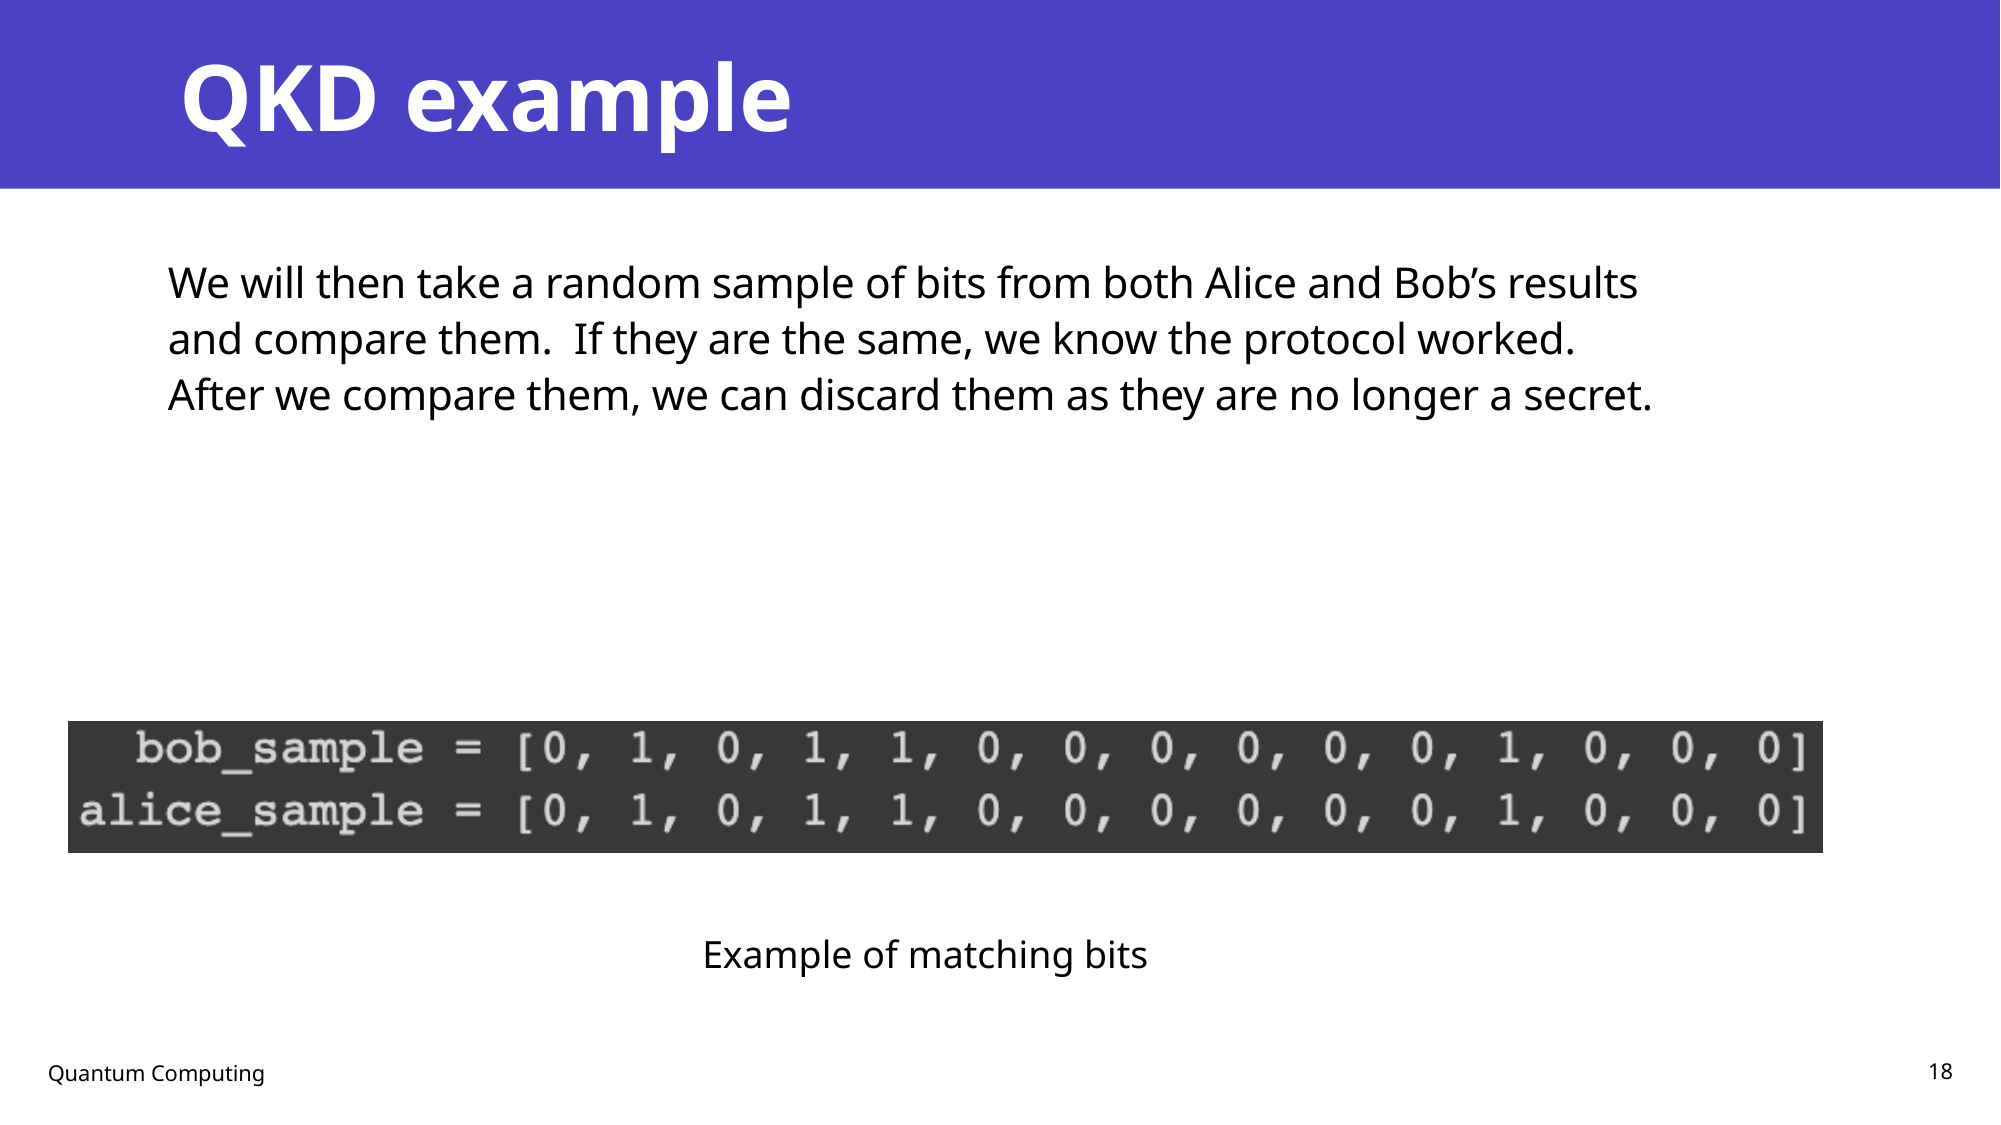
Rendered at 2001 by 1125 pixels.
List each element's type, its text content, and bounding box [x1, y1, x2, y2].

list We will then take a random sample of bits from both Alice and Bob’s results and compare them. If they are the same, we know the protocol worked. After we compare them, we can discard them as they are no longer a secret. [152, 243, 1699, 480]
text_box [152, 480, 1907, 896]
footer Quantum Computing [33, 1042, 827, 1103]
picture [68, 721, 1823, 853]
title QKD example [164, 31, 1710, 159]
slide_number 18 [1864, 1042, 1968, 1103]
text_box Example of matching bits [687, 923, 1164, 984]
